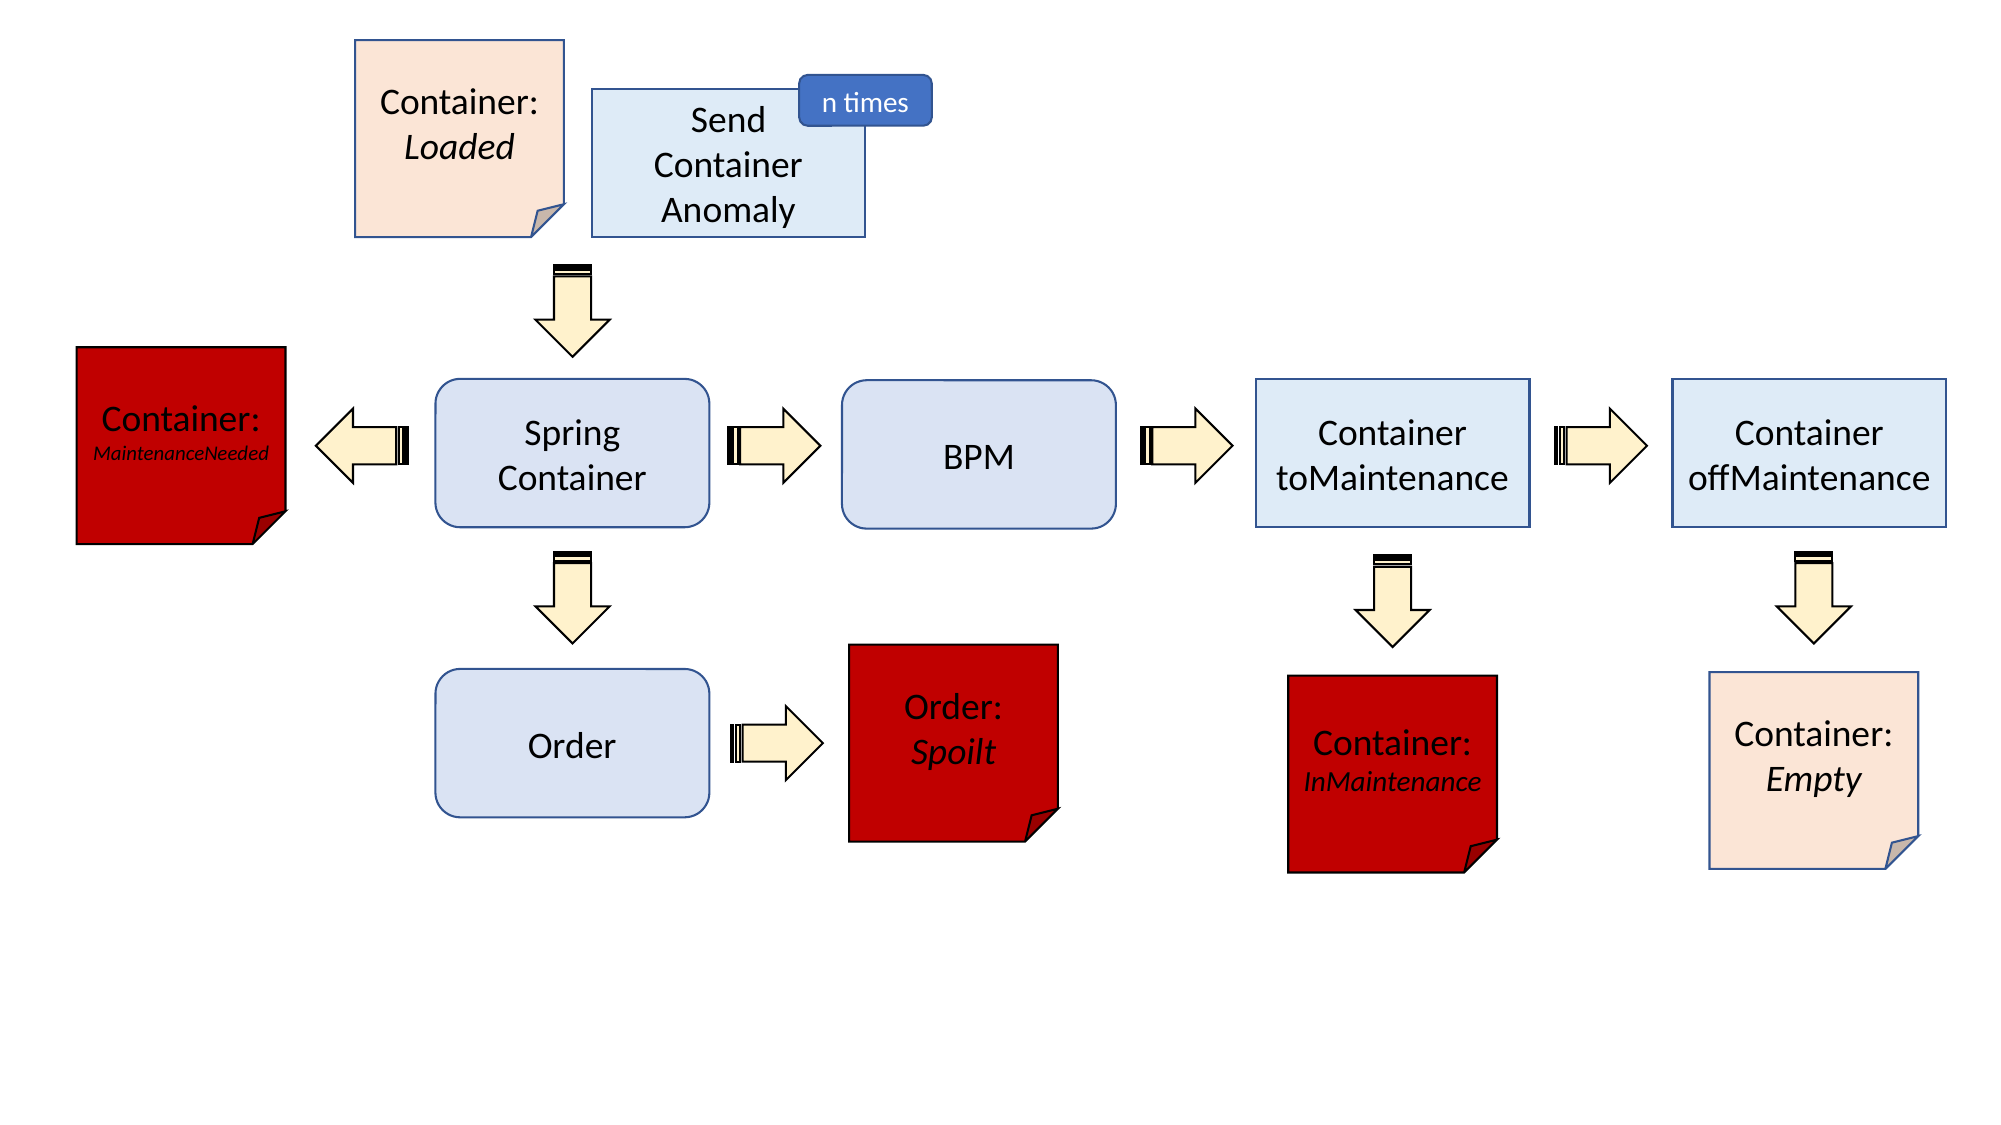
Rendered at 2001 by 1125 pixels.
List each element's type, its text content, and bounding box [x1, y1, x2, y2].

text_box [532, 264, 613, 359]
text_box [532, 551, 613, 645]
text_box Order [434, 667, 711, 819]
text_box n times [798, 73, 933, 127]
text_box Order: Spoilt [848, 643, 1062, 843]
text_box [727, 406, 822, 486]
text_box BPM [840, 379, 1117, 530]
text_box [314, 406, 409, 486]
text_box [1774, 551, 1854, 645]
text_box Container offMaintenance [1671, 378, 1947, 528]
text_box Send Container Anomaly [591, 88, 866, 238]
text_box Container: InMaintenance [1287, 674, 1501, 874]
text_box Spring Container [434, 377, 711, 529]
text_box Container toMaintenance [1255, 378, 1531, 528]
text_box Container: MaintenanceNeeded [75, 346, 289, 546]
text_box [1554, 426, 1558, 465]
text_box [1140, 406, 1235, 486]
text_box Container: Loaded [354, 39, 568, 239]
text_box [1559, 406, 1649, 486]
text_box [730, 724, 734, 763]
text_box [735, 703, 825, 783]
text_box [1353, 554, 1433, 649]
text_box Container: Empty [1708, 671, 1922, 870]
